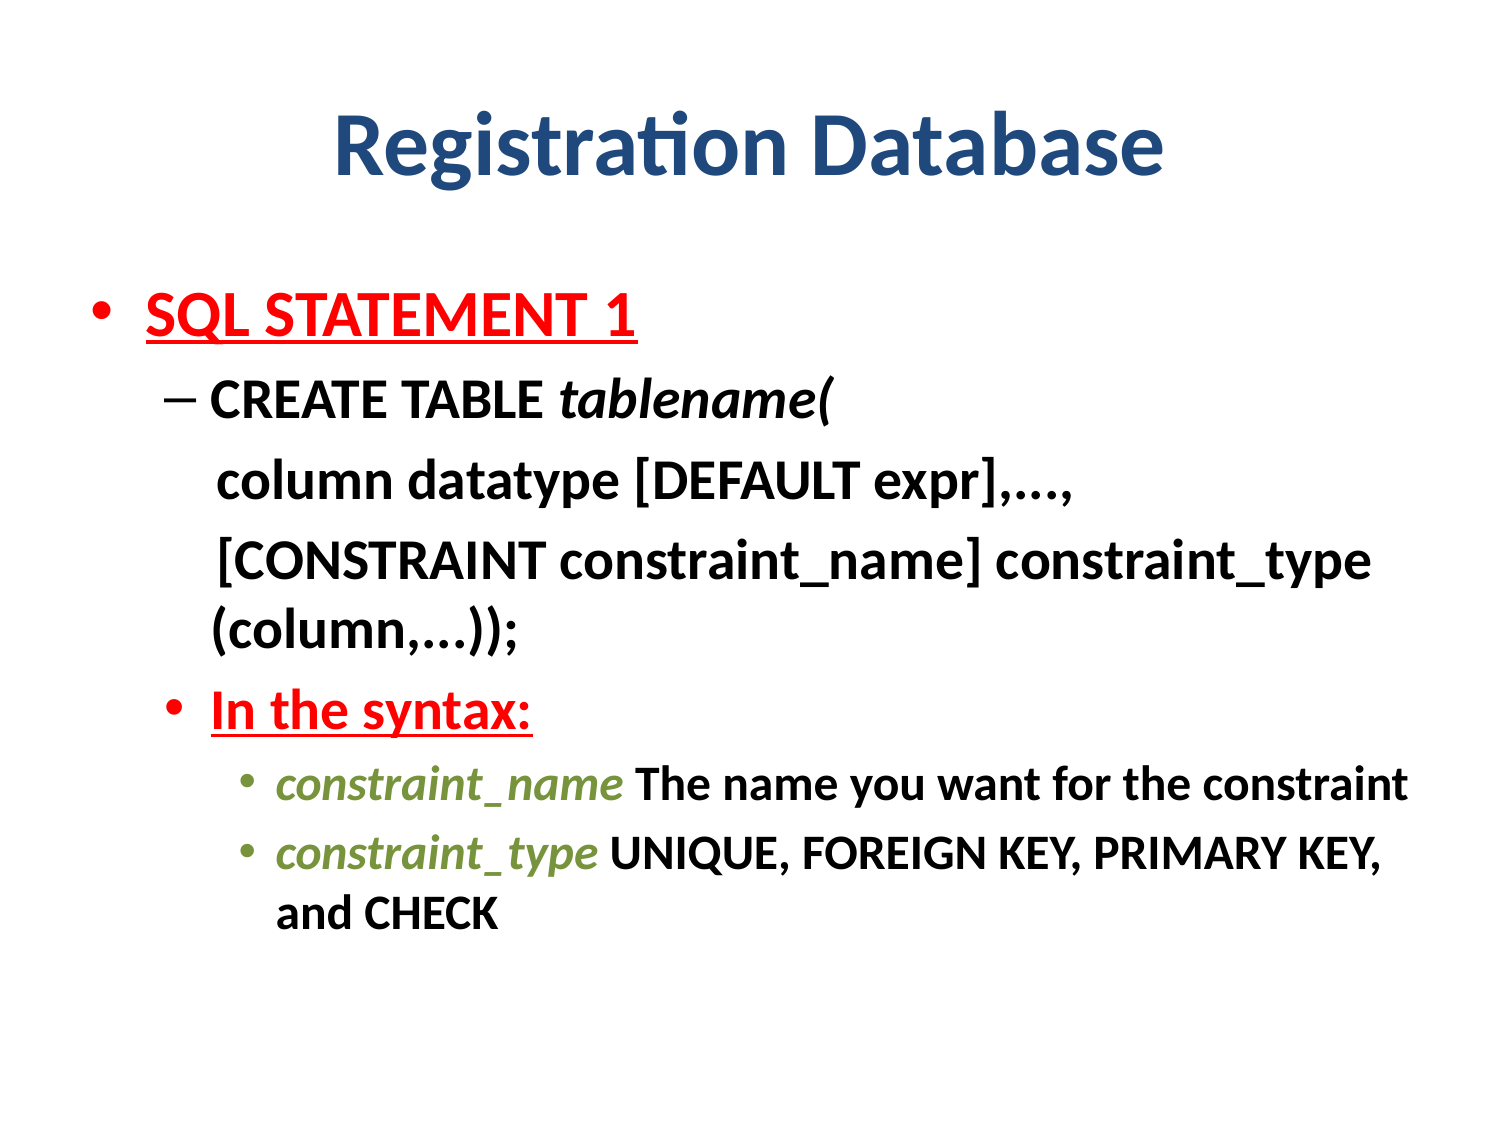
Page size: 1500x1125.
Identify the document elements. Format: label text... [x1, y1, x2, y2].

list SQL STATEMENT 1 CREATE TABLE tablename( column datatype [DEFAULT expr],..., [CONSTRAINT constraint_name] constraint_type (column,...)); In the syntax: constraint_name The name you want for the constraint constraint_type UNIQUE, FOREIGN KEY, PRIMARY KEY, and CHECK [75, 262, 1425, 1005]
title Registration Database [75, 45, 1425, 233]
